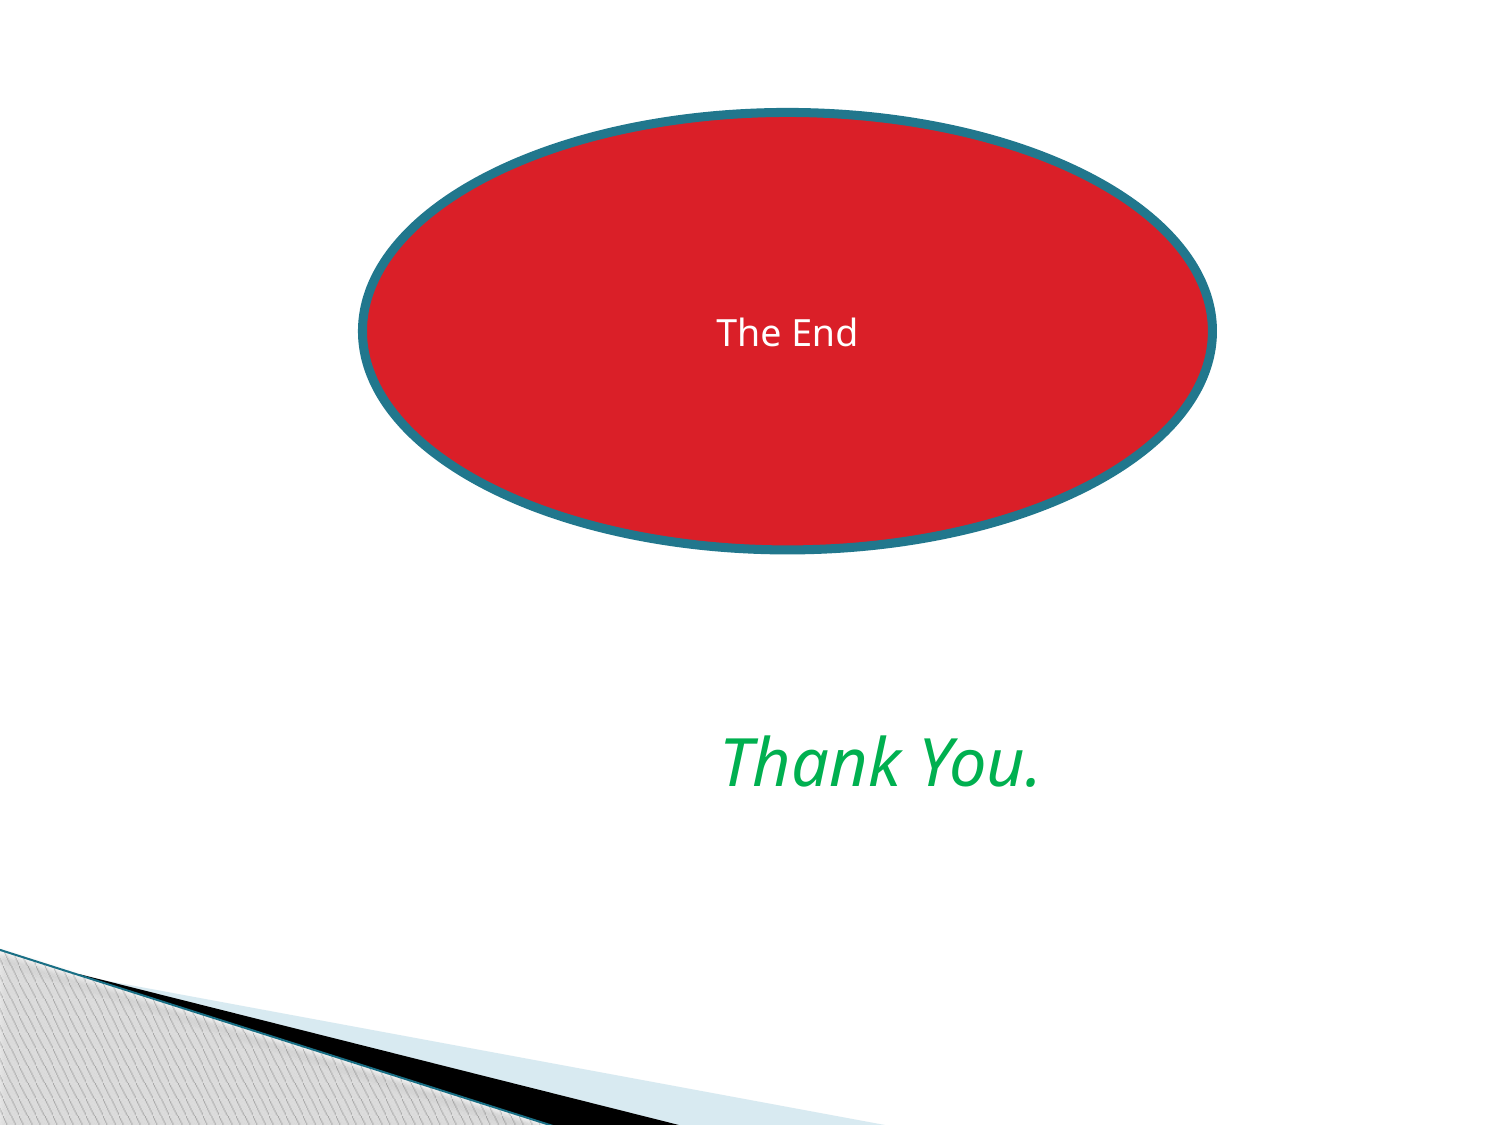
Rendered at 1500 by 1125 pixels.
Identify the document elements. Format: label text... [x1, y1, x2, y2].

text_box Thank You. [387, 712, 1375, 808]
text_box The End [357, 107, 1217, 555]
